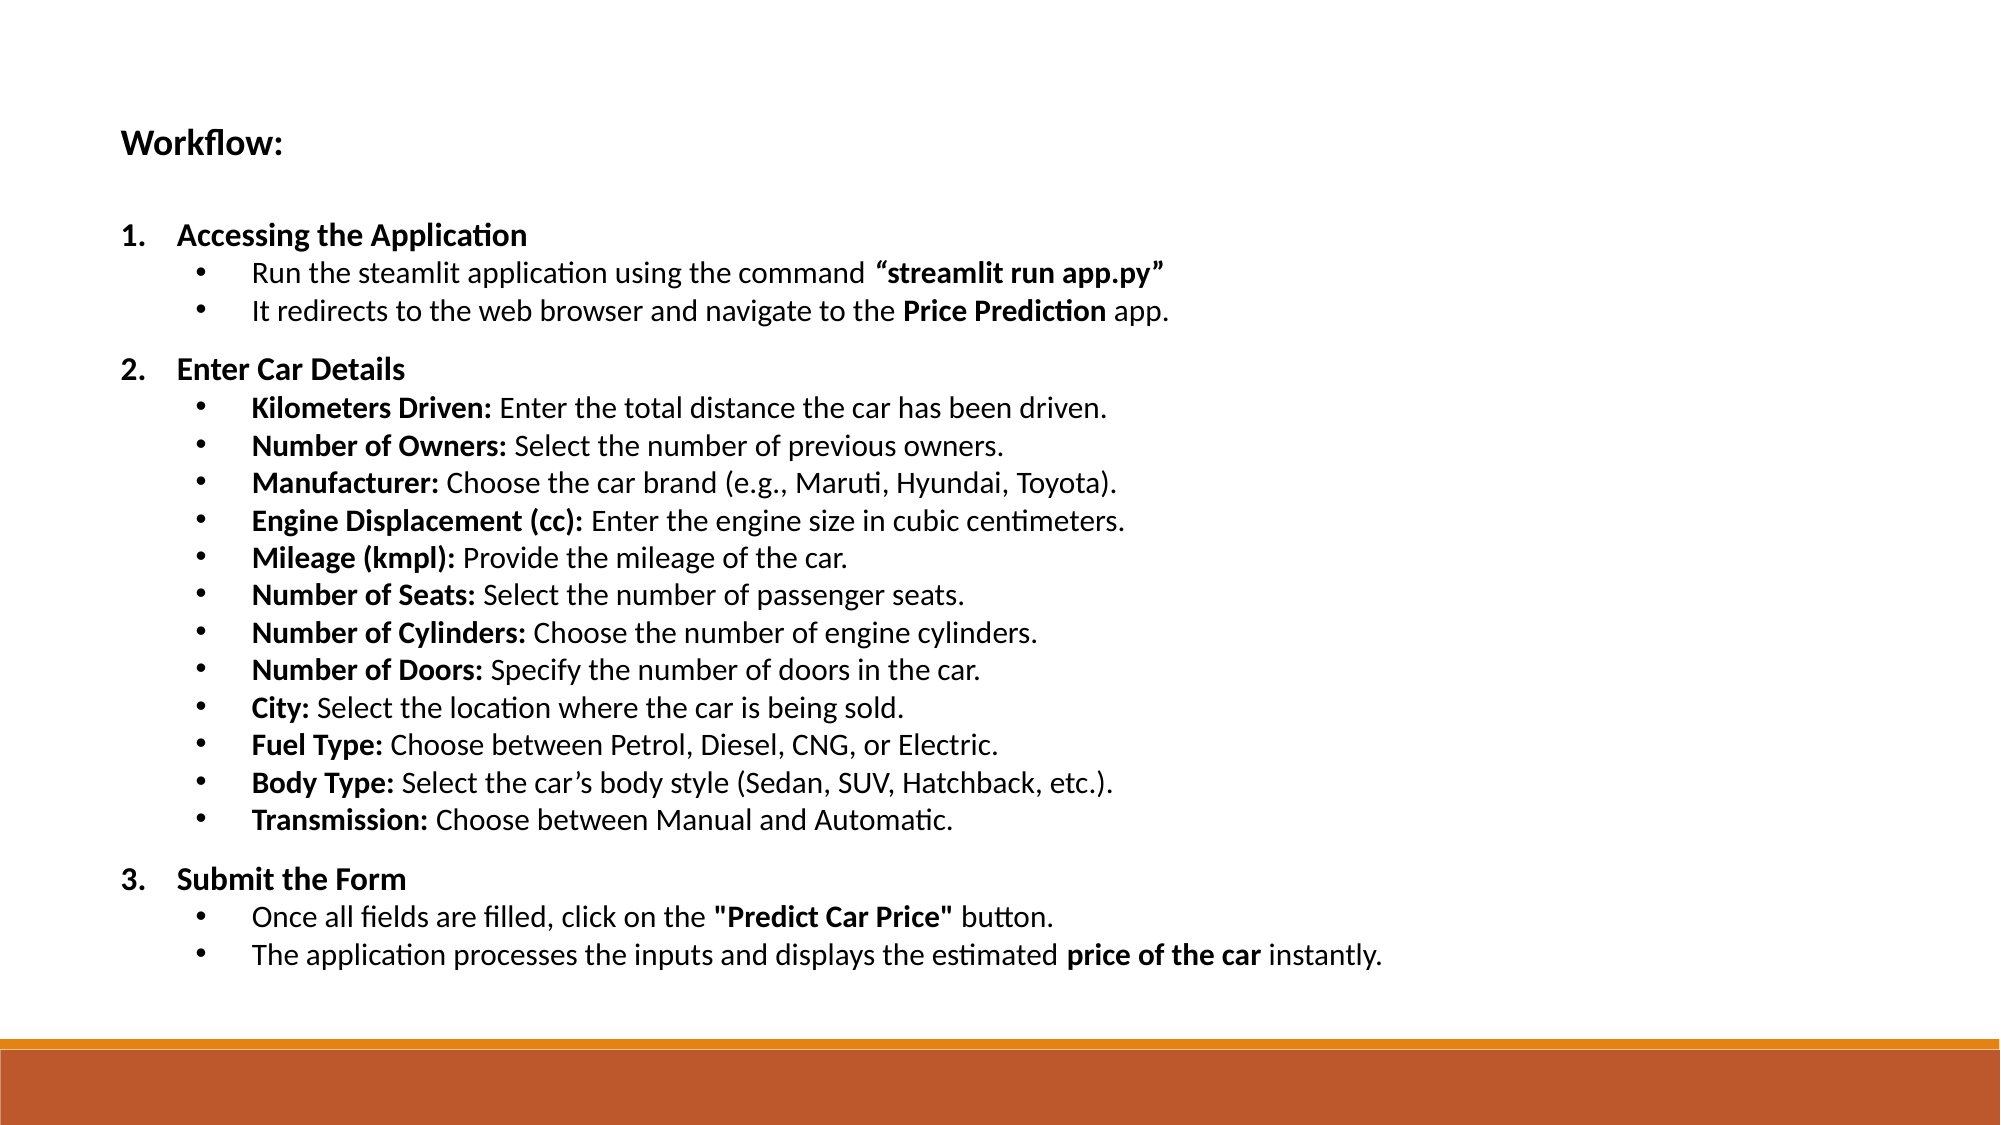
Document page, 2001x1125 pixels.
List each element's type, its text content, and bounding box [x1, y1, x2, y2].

text_box Workflow: Accessing the Application Run the steamlit application using the command “streamlit run app.py” It redirects to the web browser and navigate to the Price Prediction app. Enter Car Details Kilometers Driven: Enter the total distance the car has been driven. Number of Owners: Select the number of previous owners. Manufacturer: Choose the car brand (e.g., Maruti, Hyundai, Toyota). Engine Displacement (cc): Enter the engine size in cubic centimeters. Mileage (kmpl): Provide the mileage of the car. Number of Seats: Select the number of passenger seats. Number of Cylinders: Choose the number of engine cylinders. Number of Doors: Specify the number of doors in the car. City: Select the location where the car is being sold. Fuel Type: Choose between Petrol, Diesel, CNG, or Electric. Body Type: Select the car’s body style (Sedan, SUV, Hatchback, etc.). Transmission: Choose between Manual and Automatic. Submit the Form Once all fields are filled, click on the "Predict Car Price" button. The application processes the inputs and displays the estimated price of the car instantly. [105, 87, 1863, 979]
